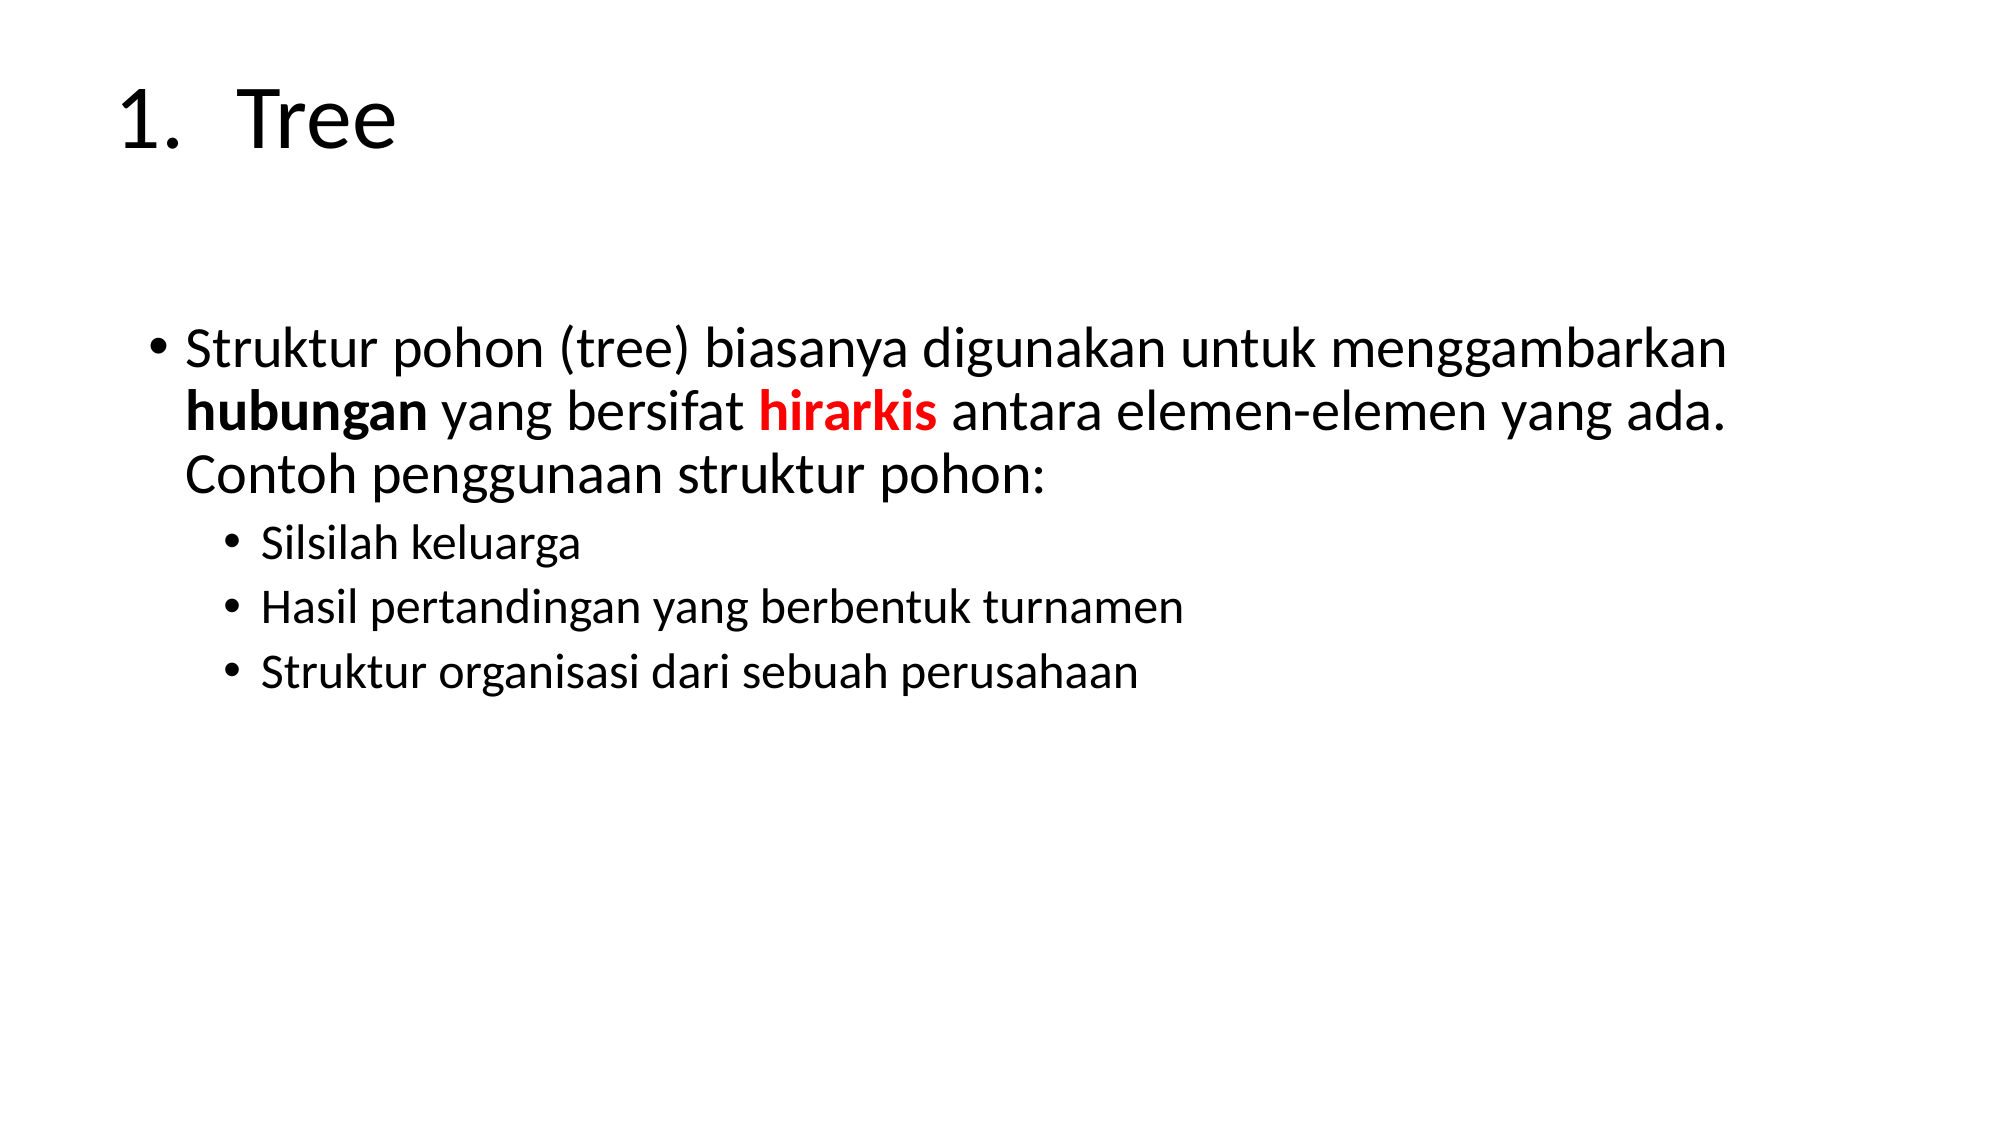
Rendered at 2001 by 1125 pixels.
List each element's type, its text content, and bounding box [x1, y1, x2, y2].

list Struktur pohon (tree) biasanya digunakan untuk menggambarkan hubungan yang bersifat hirarkis antara elemen-elemen yang ada. Contoh penggunaan struktur pohon: Silsilah keluarga Hasil pertandingan yang berbentuk turnamen Struktur organisasi dari sebuah perusahaan [133, 310, 1934, 1053]
title Tree [99, 24, 1900, 213]
